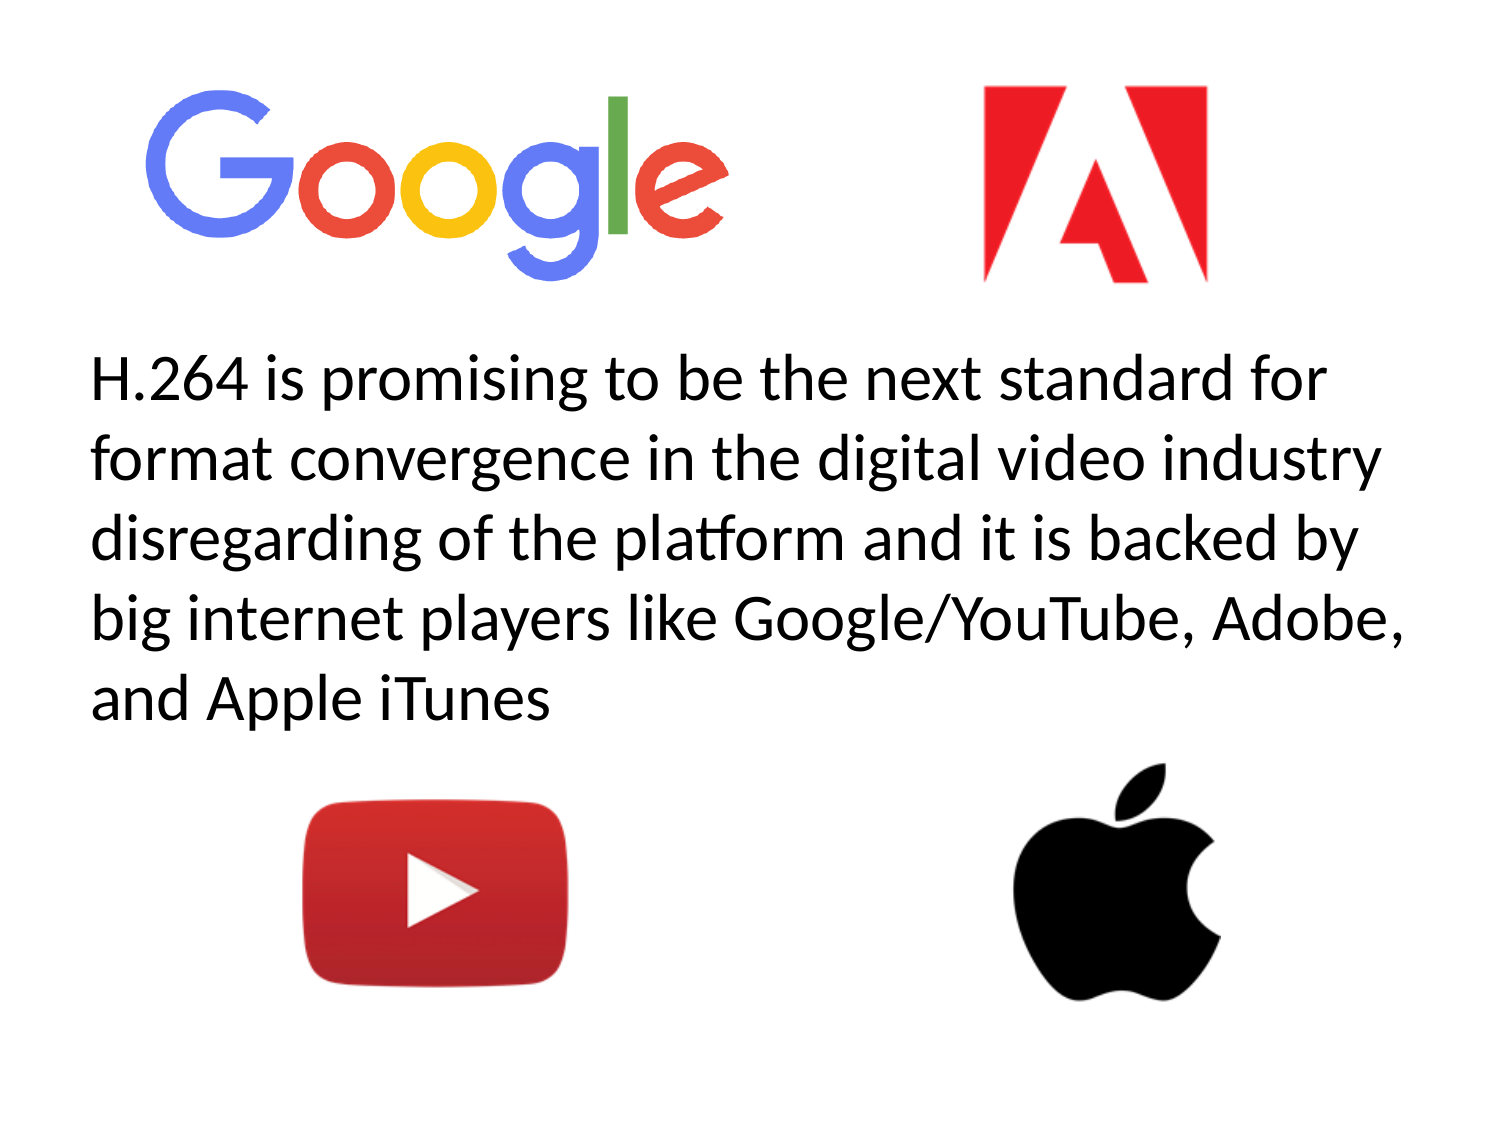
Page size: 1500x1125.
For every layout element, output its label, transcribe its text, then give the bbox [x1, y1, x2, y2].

picture [115, 77, 758, 293]
picture [973, 77, 1221, 312]
picture [300, 798, 572, 992]
list H.264 is promising to be the next standard for format convergence in the digital video industry disregarding of the platform and it is backed by big internet players like Google/YouTube, Adobe, and Apple iTunes [75, 326, 1425, 1005]
picture [1009, 759, 1221, 1031]
